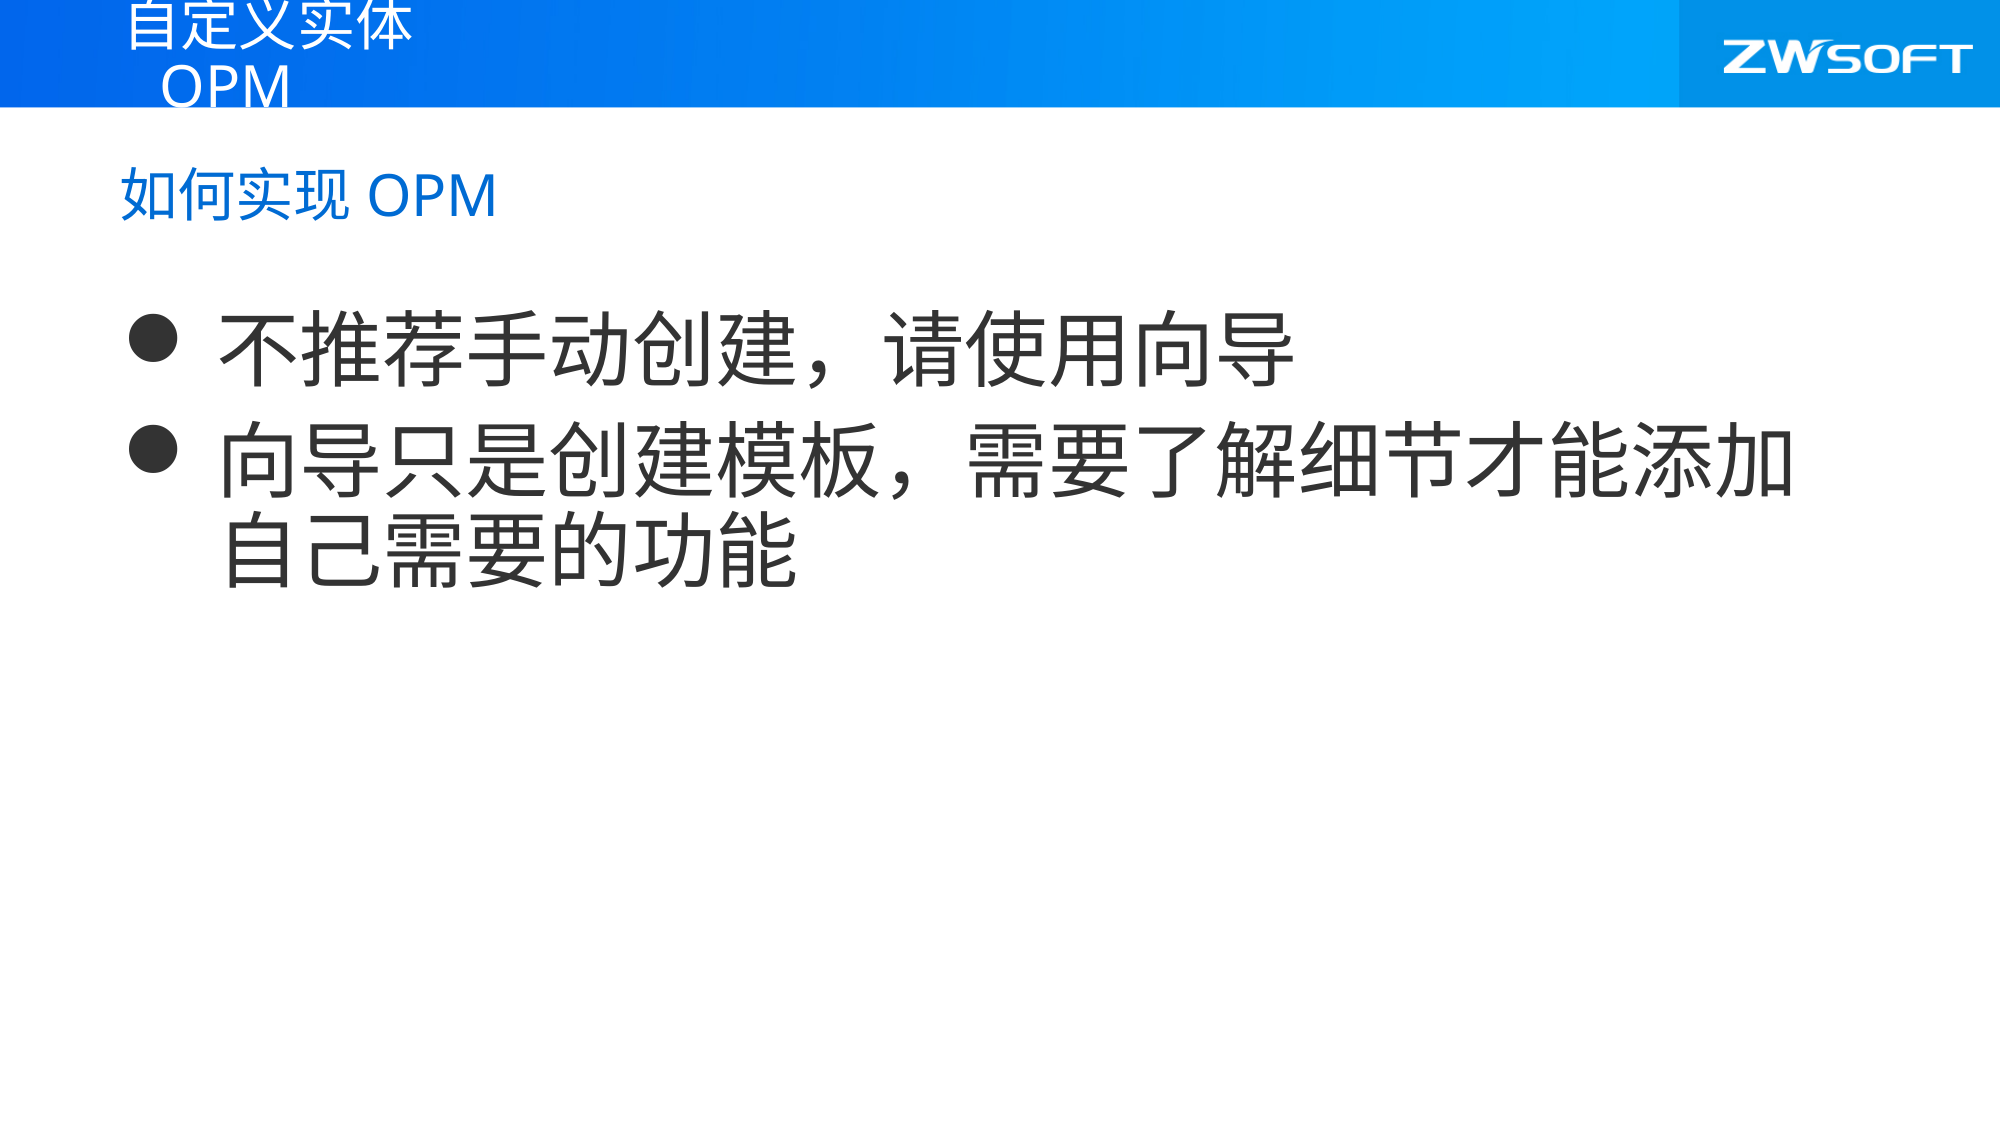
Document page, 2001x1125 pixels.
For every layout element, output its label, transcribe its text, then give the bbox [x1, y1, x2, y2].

list 自定义实体OPM [107, 18, 574, 97]
title 如何实现OPM [104, 158, 1893, 238]
picture [0, 0, 2000, 1125]
list 不推荐手动创建，请使用向导 向导只是创建模板，需要了解细节才能添加自己需要的功能 [107, 301, 1893, 1061]
